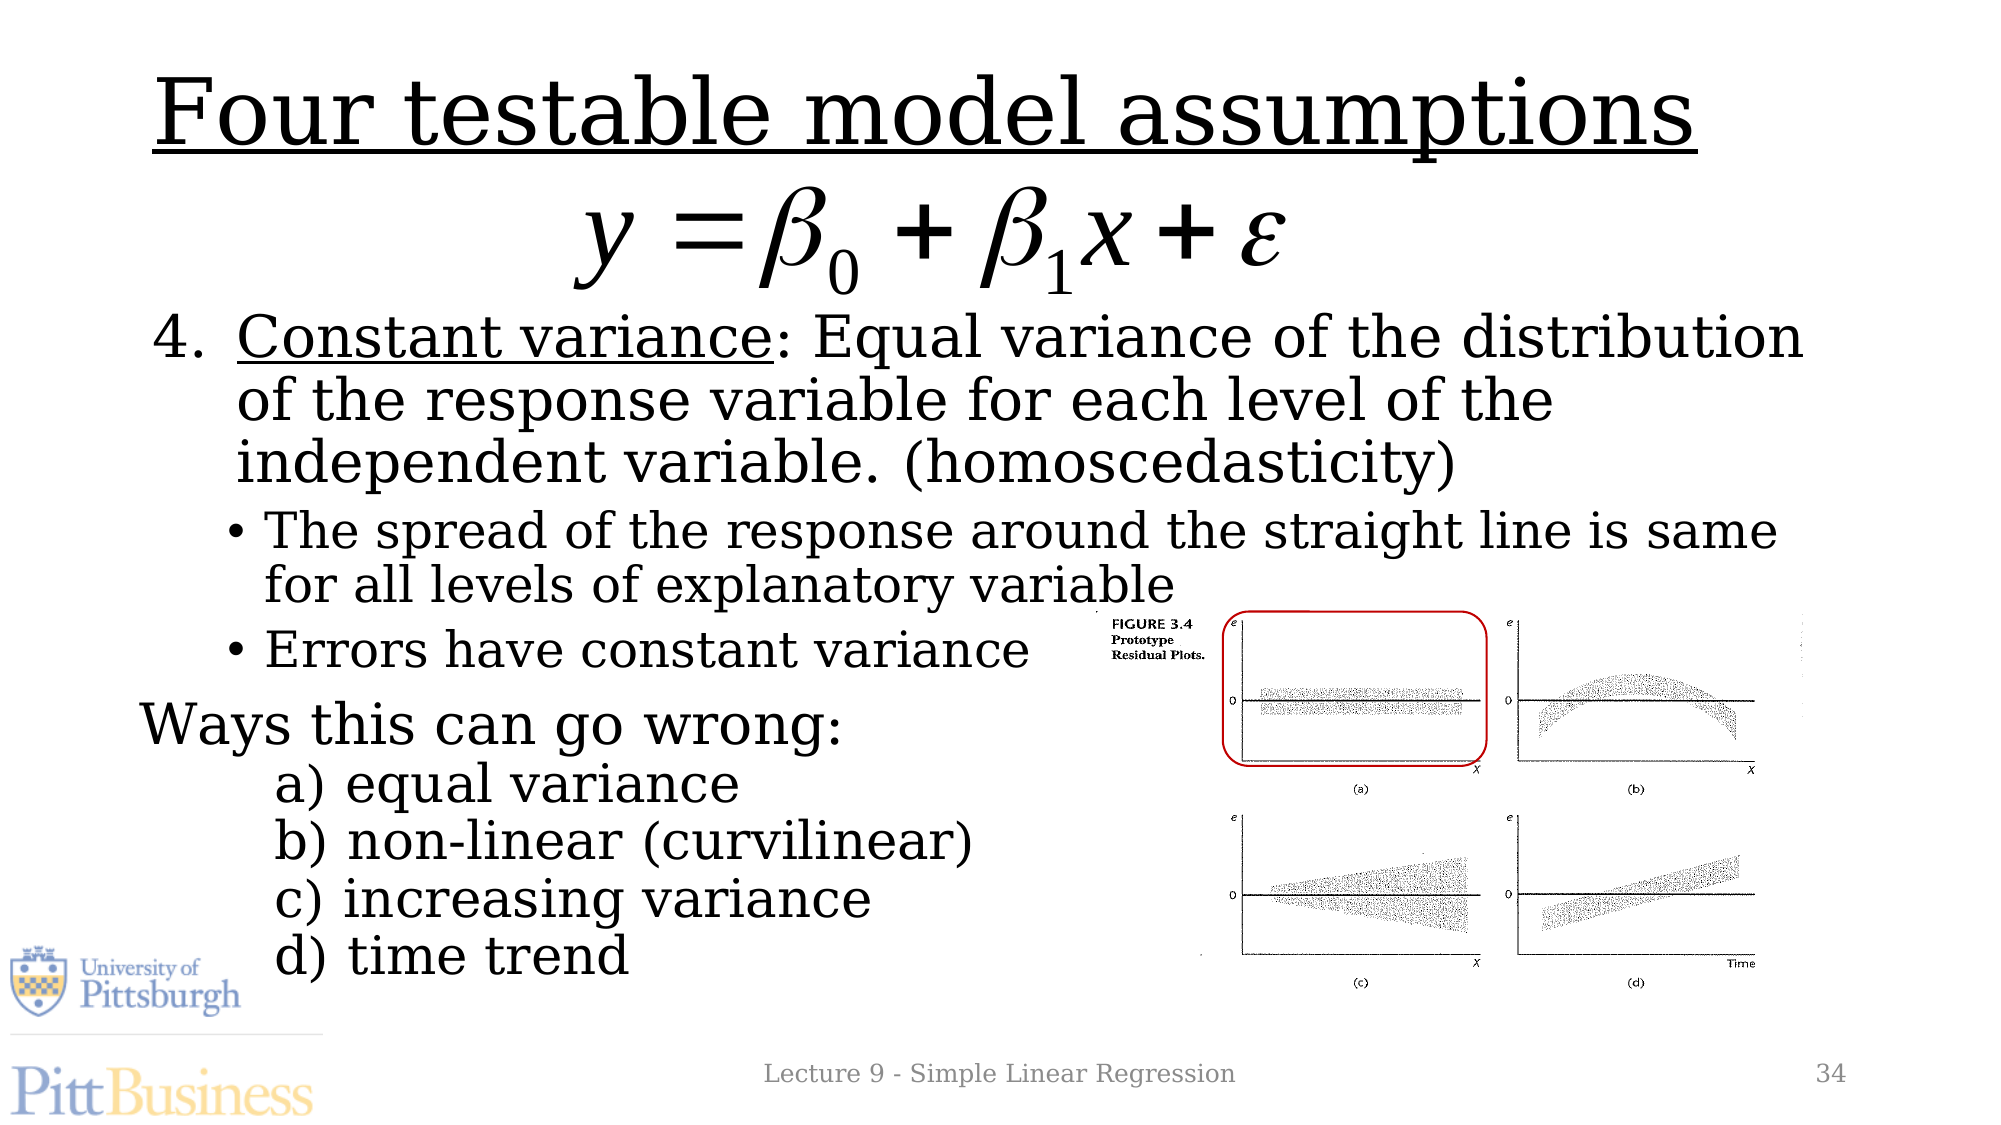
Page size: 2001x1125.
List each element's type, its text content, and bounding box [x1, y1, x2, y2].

list Constant variance: Equal variance of the distribution of the response variable for each level of the independent variable. (homoscedasticity) The spread of the response around the straight line is same for all levels of explanatory variable Errors have constant variance [137, 299, 1863, 1014]
picture [1093, 611, 1803, 994]
slide_number 34 [1412, 1042, 1863, 1103]
text_box Ways this can go wrong: a) equal variance b) non-linear (curvilinear) c) increasing variance d) time trend [124, 688, 1093, 994]
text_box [555, 150, 1319, 323]
title Four testable model assumptions [137, 5, 1863, 224]
footer Lecture 9 - Simple Linear Regression [662, 1042, 1338, 1103]
